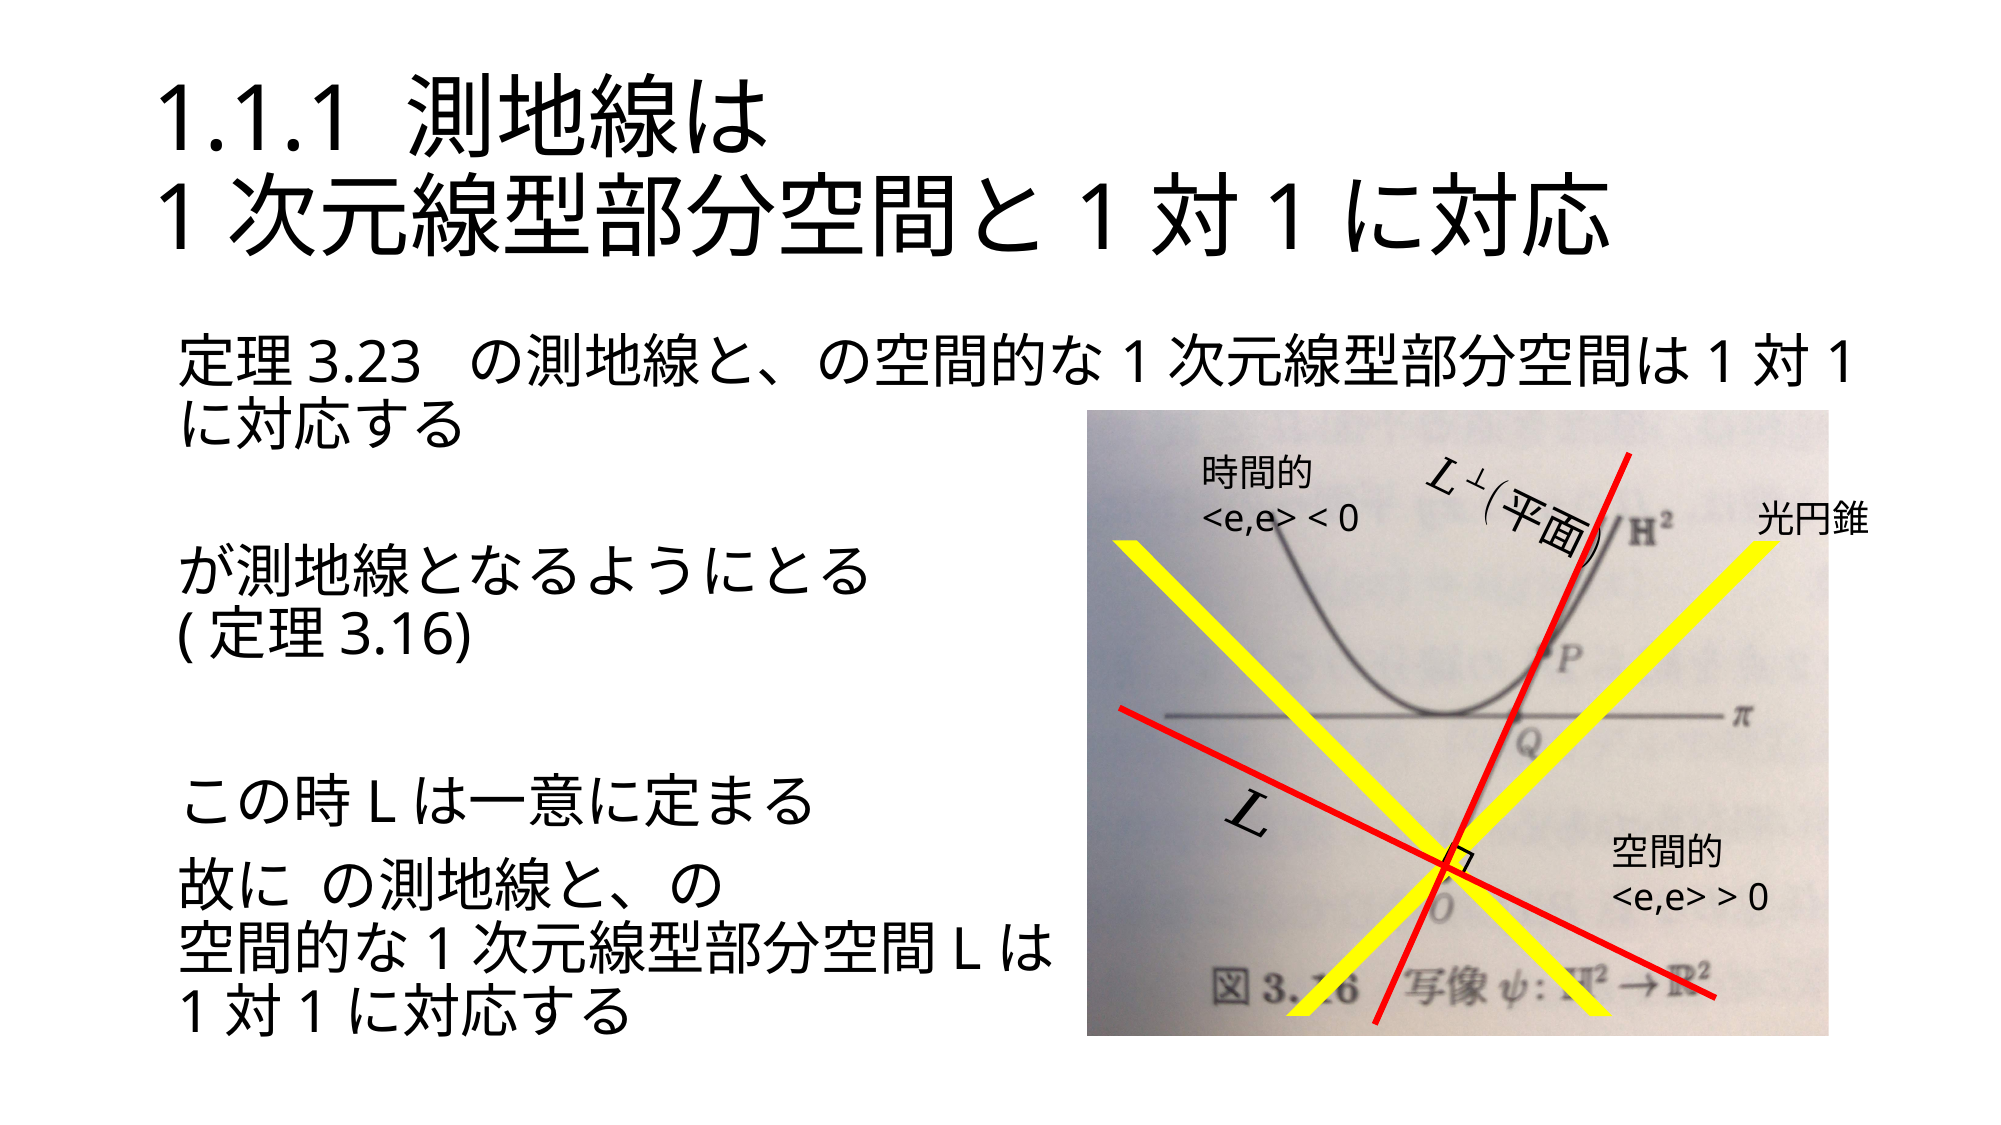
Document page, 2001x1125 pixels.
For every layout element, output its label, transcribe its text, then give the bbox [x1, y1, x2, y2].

list [137, 299, 1863, 1014]
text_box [1630, 707, 1716, 998]
title 1.1.1 測地線は 1次元線型部分空間と1対1に対応 [137, 59, 1863, 278]
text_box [1119, 707, 1374, 998]
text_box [1374, 453, 1630, 1025]
picture [1086, 410, 1829, 1036]
text_box 光円錐 [1829, 487, 1885, 548]
